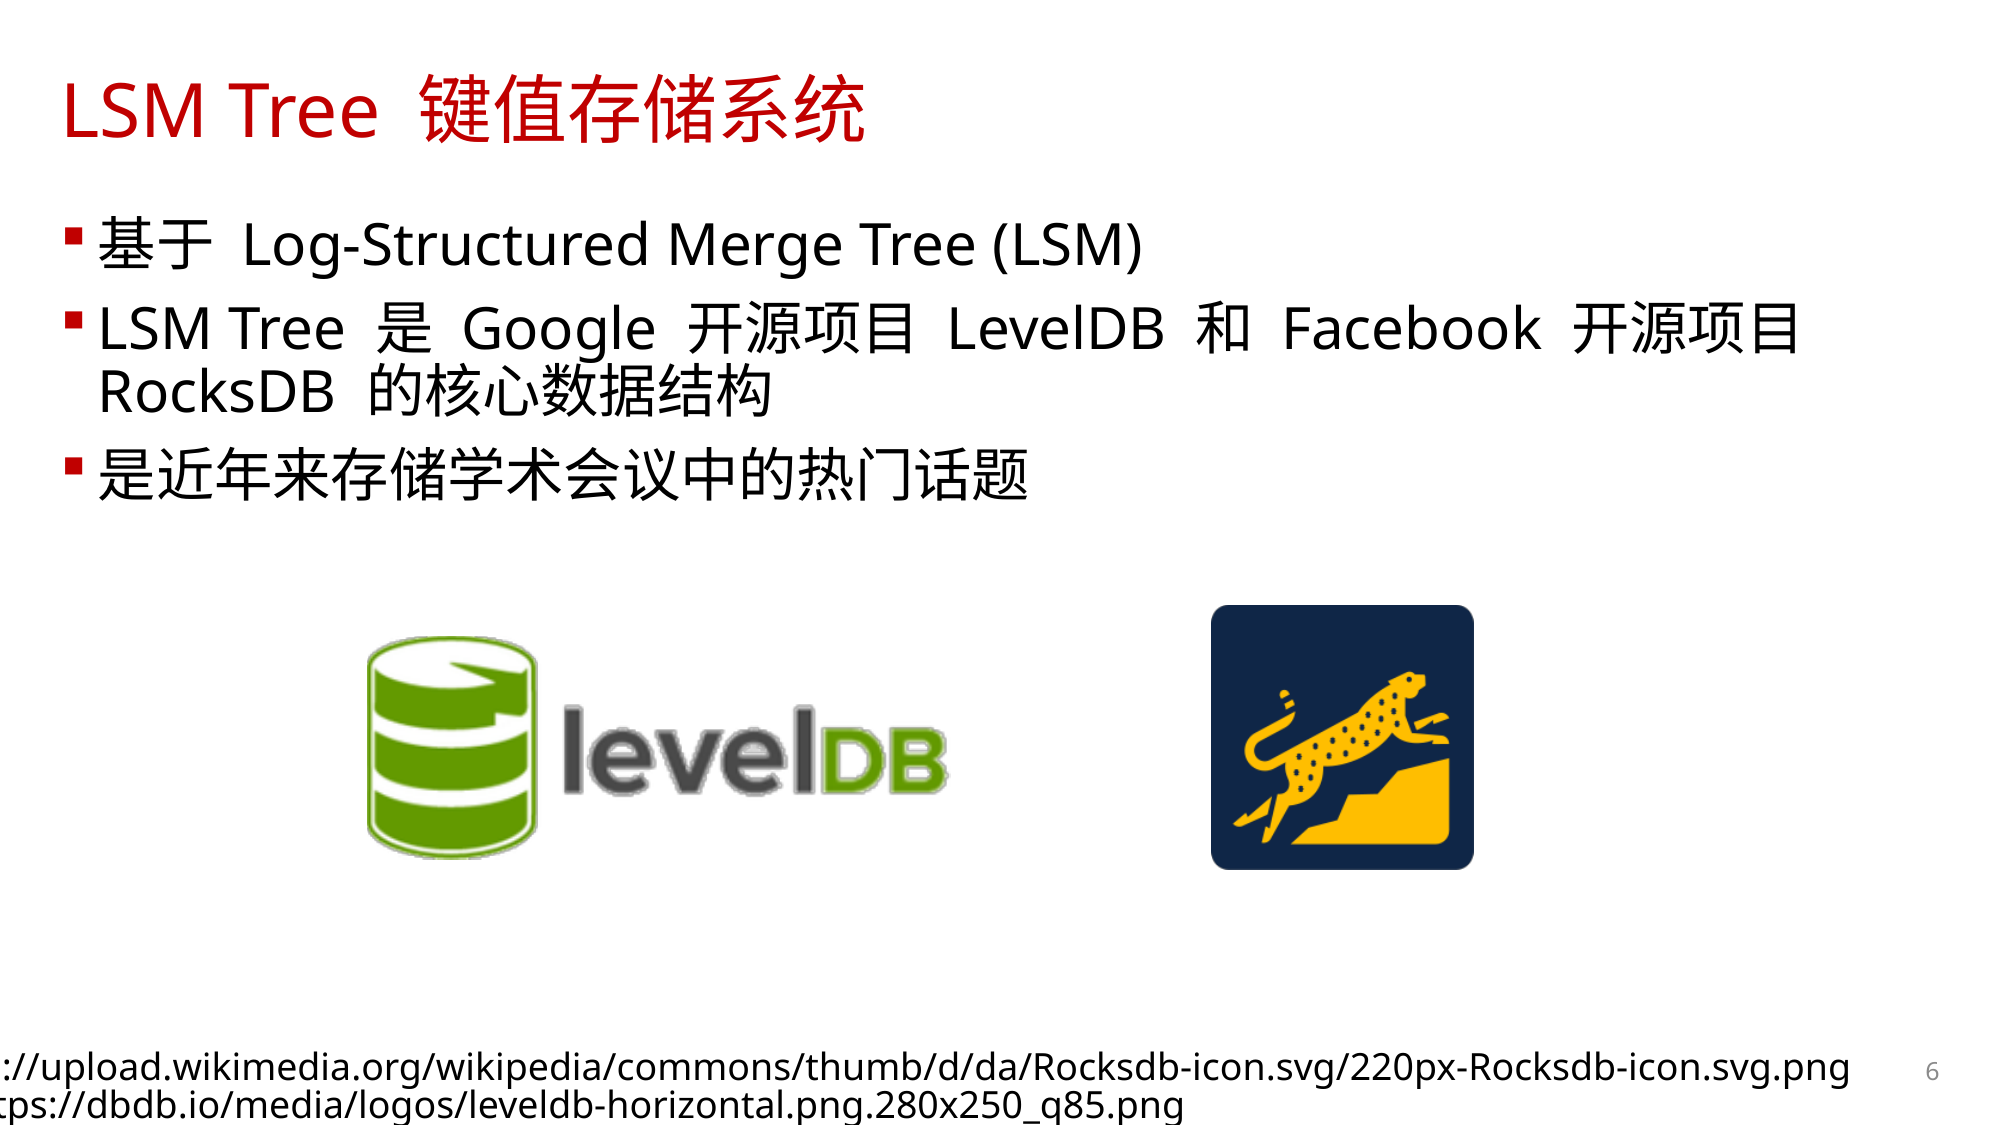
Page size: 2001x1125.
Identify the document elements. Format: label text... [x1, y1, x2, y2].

picture [1211, 605, 1474, 870]
text_box https://upload.wikimedia.org/wikipedia/commons/thumb/d/da/Rocksdb-icon.svg/220px-Rocksdb-icon.svg.png [0, 1035, 1867, 1096]
slide_number 6 [1412, 1042, 1955, 1103]
text_box https://dbdb.io/media/logos/leveldb-horizontal.png.280x250_q85.png [0, 1073, 1201, 1125]
title LSM Tree 键值存储系统 [45, 59, 1955, 166]
picture [367, 636, 951, 860]
list 基于 Log-Structured Merge Tree (LSM) LSM Tree 是 Google 开源项目 LevelDB 和 Facebook 开源项目RocksDB 的核心数据结构 是近年来存储学术会议中的热门话题 [45, 208, 1955, 1024]
